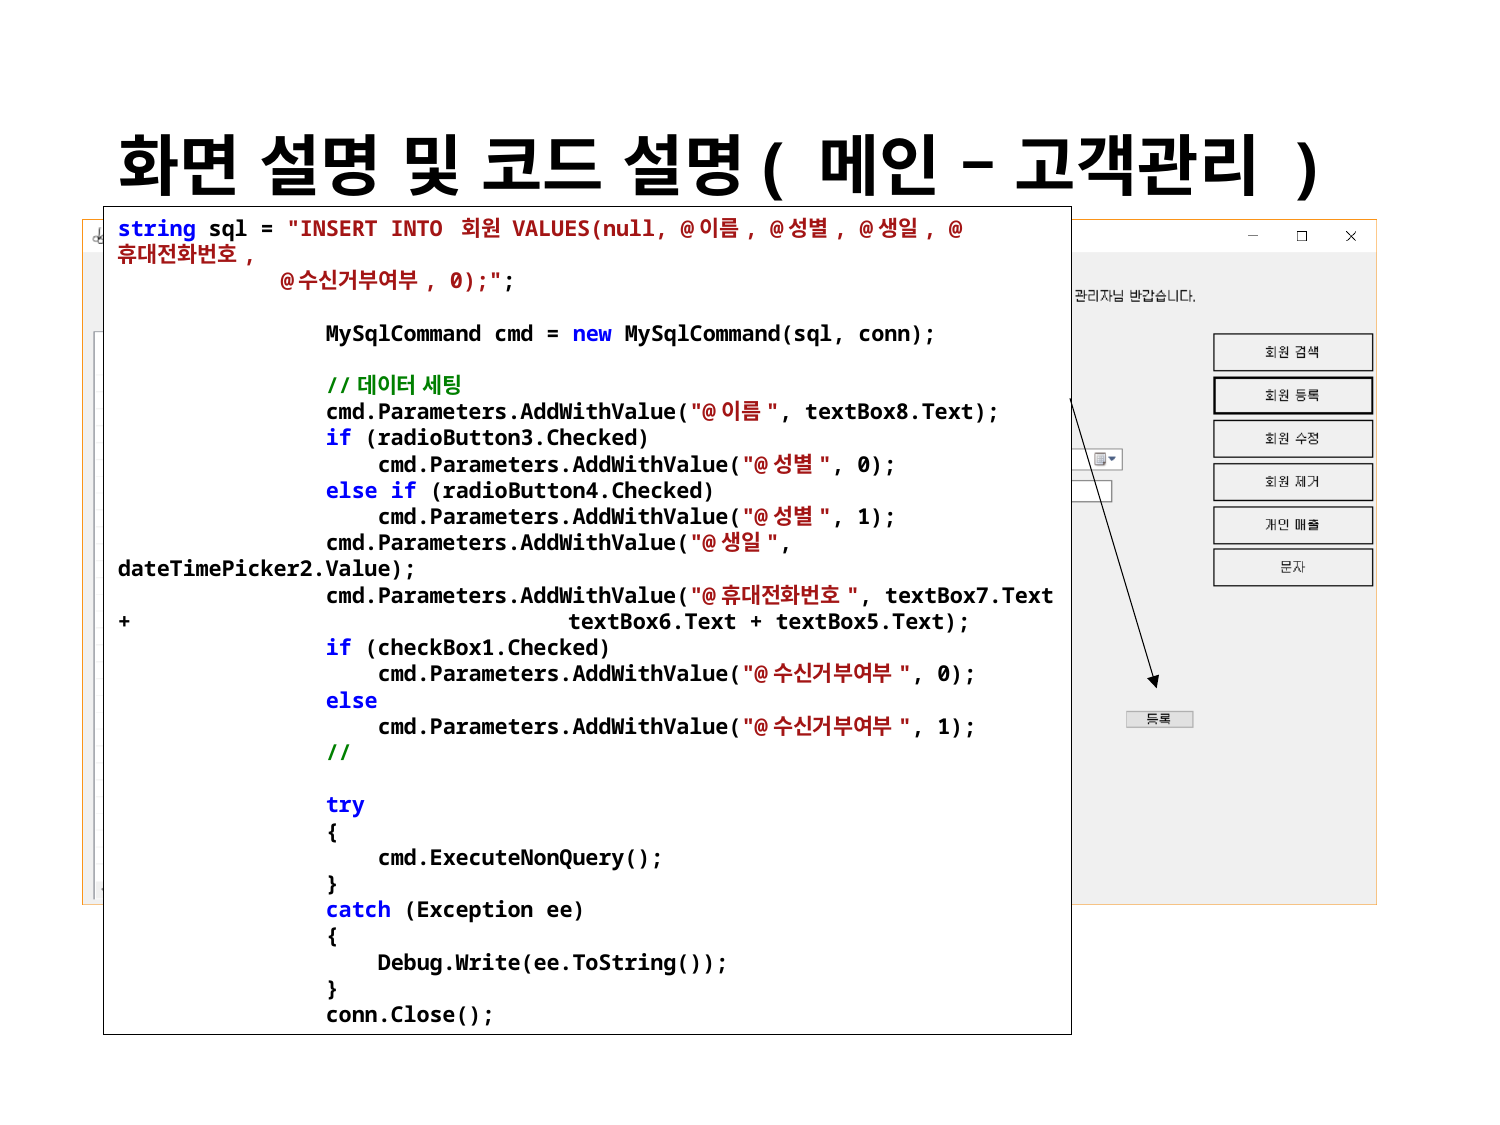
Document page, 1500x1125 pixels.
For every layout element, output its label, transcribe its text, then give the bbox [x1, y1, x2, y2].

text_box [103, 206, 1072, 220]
text_box string sql = "INSERT INTO 회원 VALUES(null, @이름, @성별, @생일, @휴대전화번호, @수신거부여부, 0);"; MySqlCommand cmd = new MySqlCommand(sql, conn); //데이터 세팅 cmd.Parameters.AddWithValue("@이름", textBox8.Text); if (radioButton3.Checked) cmd.Parameters.AddWithValue("@성별", 0); else if (radioButton4.Checked) cmd.Parameters.AddWithValue("@성별", 1); cmd.Parameters.AddWithValue("@생일", dateTimePicker2.Value); cmd.Parameters.AddWithValue("@휴대전화번호", textBox7.Text + textBox6.Text + textBox5.Text); if (checkBox1.Checked) cmd.Parameters.AddWithValue("@수신거부여부", 0); else cmd.Parameters.AddWithValue("@수신거부여부", 1); // try { cmd.ExecuteNonQuery(); } catch (Exception ee) { Debug.Write(ee.ToString()); } conn.Close(); [103, 905, 1072, 1035]
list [82, 220, 1377, 905]
title 화면 설명 및 코드 설명( 메인 – 고객관리 ) [103, 59, 1397, 278]
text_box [1069, 398, 1157, 689]
